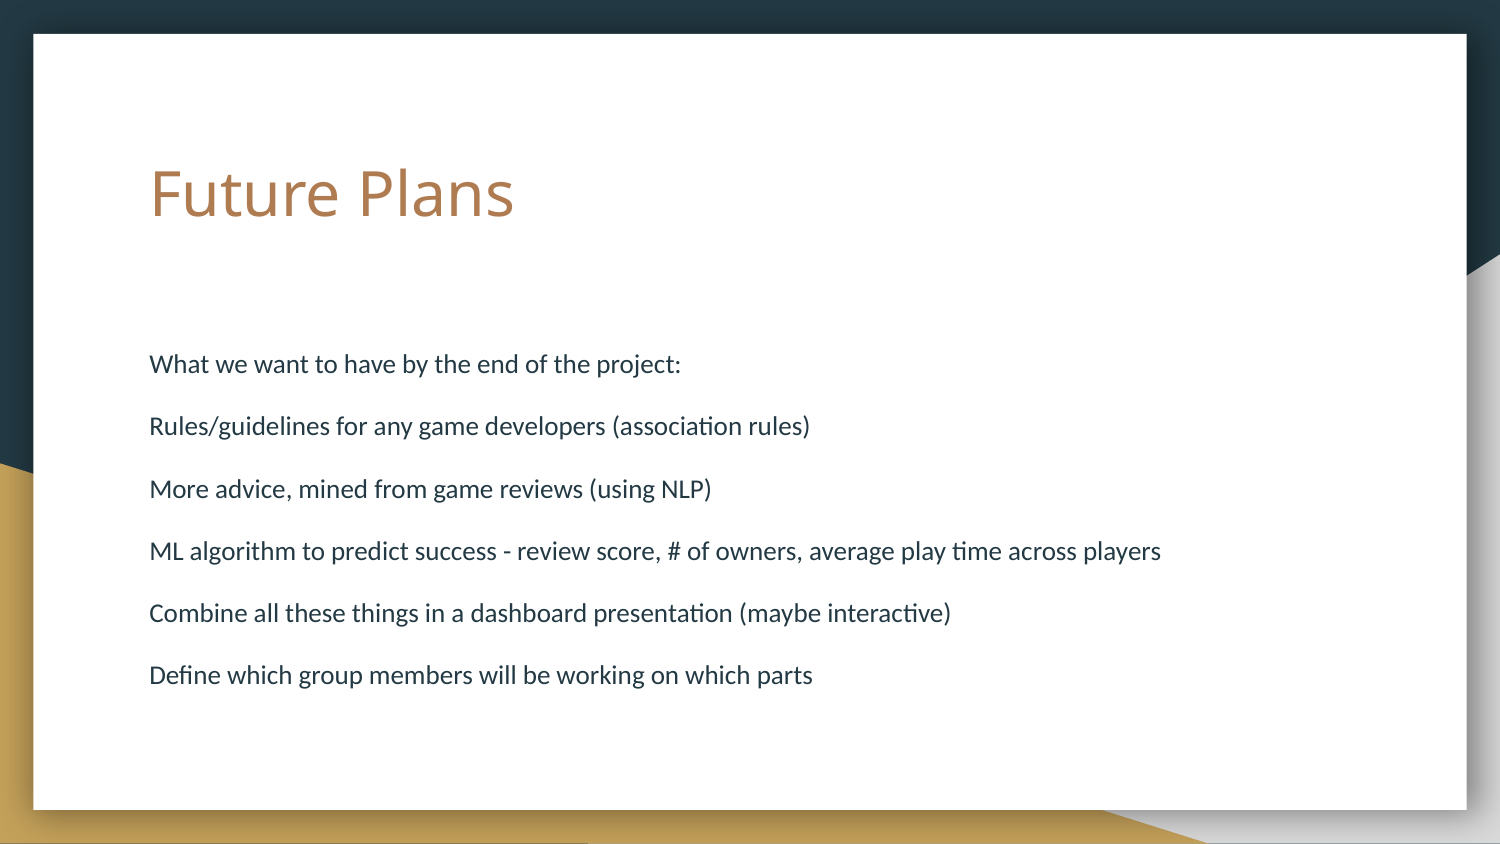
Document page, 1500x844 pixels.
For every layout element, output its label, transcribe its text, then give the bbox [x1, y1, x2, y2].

title Future Plans [134, 138, 1366, 296]
list What we want to have by the end of the project: Rules/guidelines for any game developers (association rules) More advice, mined from game reviews (using NLP) ML algorithm to predict success - review score, # of owners, average play time across players Combine all these things in a dashboard presentation (maybe interactive) Define which group members will be working on which parts [134, 326, 1366, 729]
